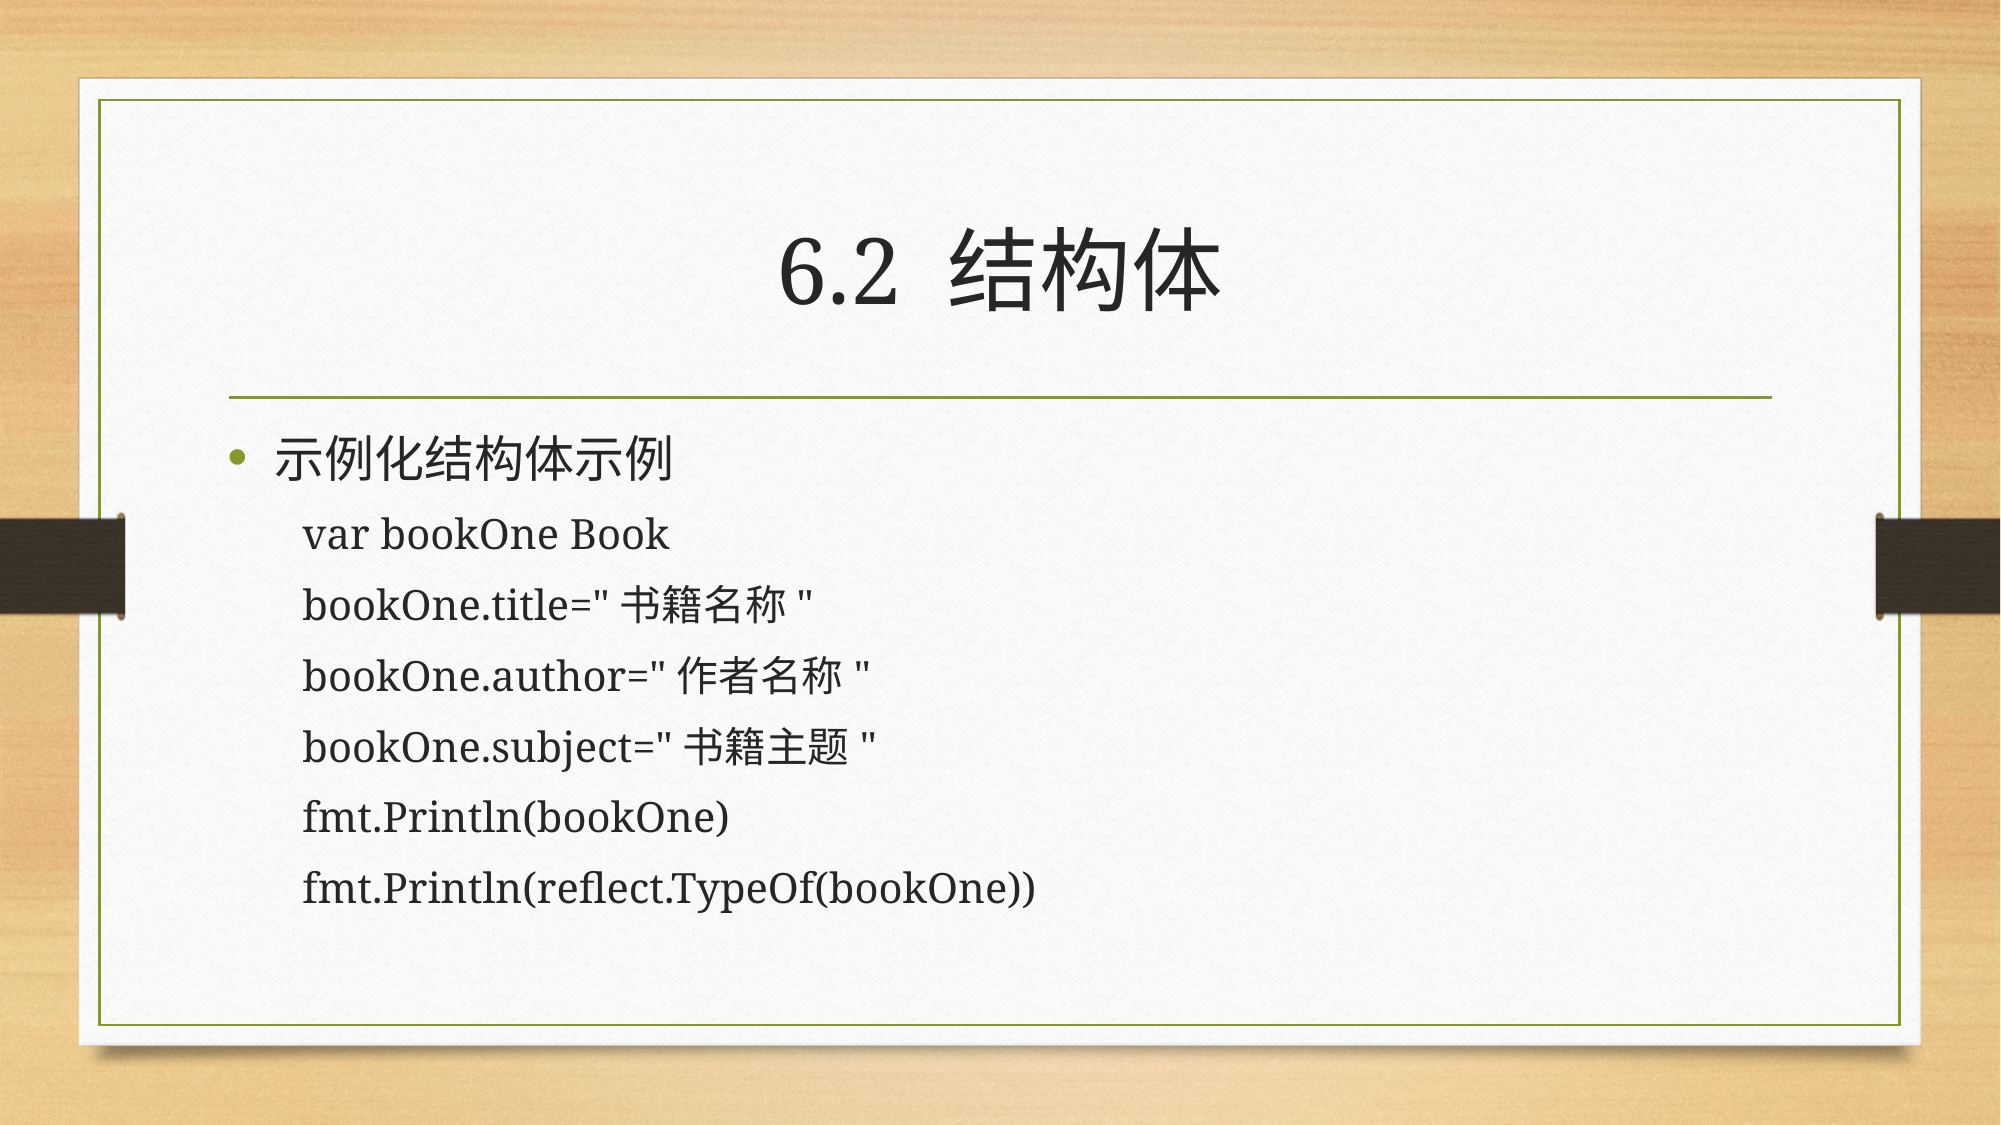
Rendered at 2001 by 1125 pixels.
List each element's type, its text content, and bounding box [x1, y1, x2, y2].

title 6.2 结构体 [212, 161, 1788, 375]
list 示例化结构体示例 var bookOne Book bookOne.title="书籍名称" bookOne.author="作者名称" bookOne.subject="书籍主题" fmt.Println(bookOne) fmt.Println(reflect.TypeOf(bookOne)) [212, 419, 1788, 964]
picture [0, 0, 2001, 1125]
